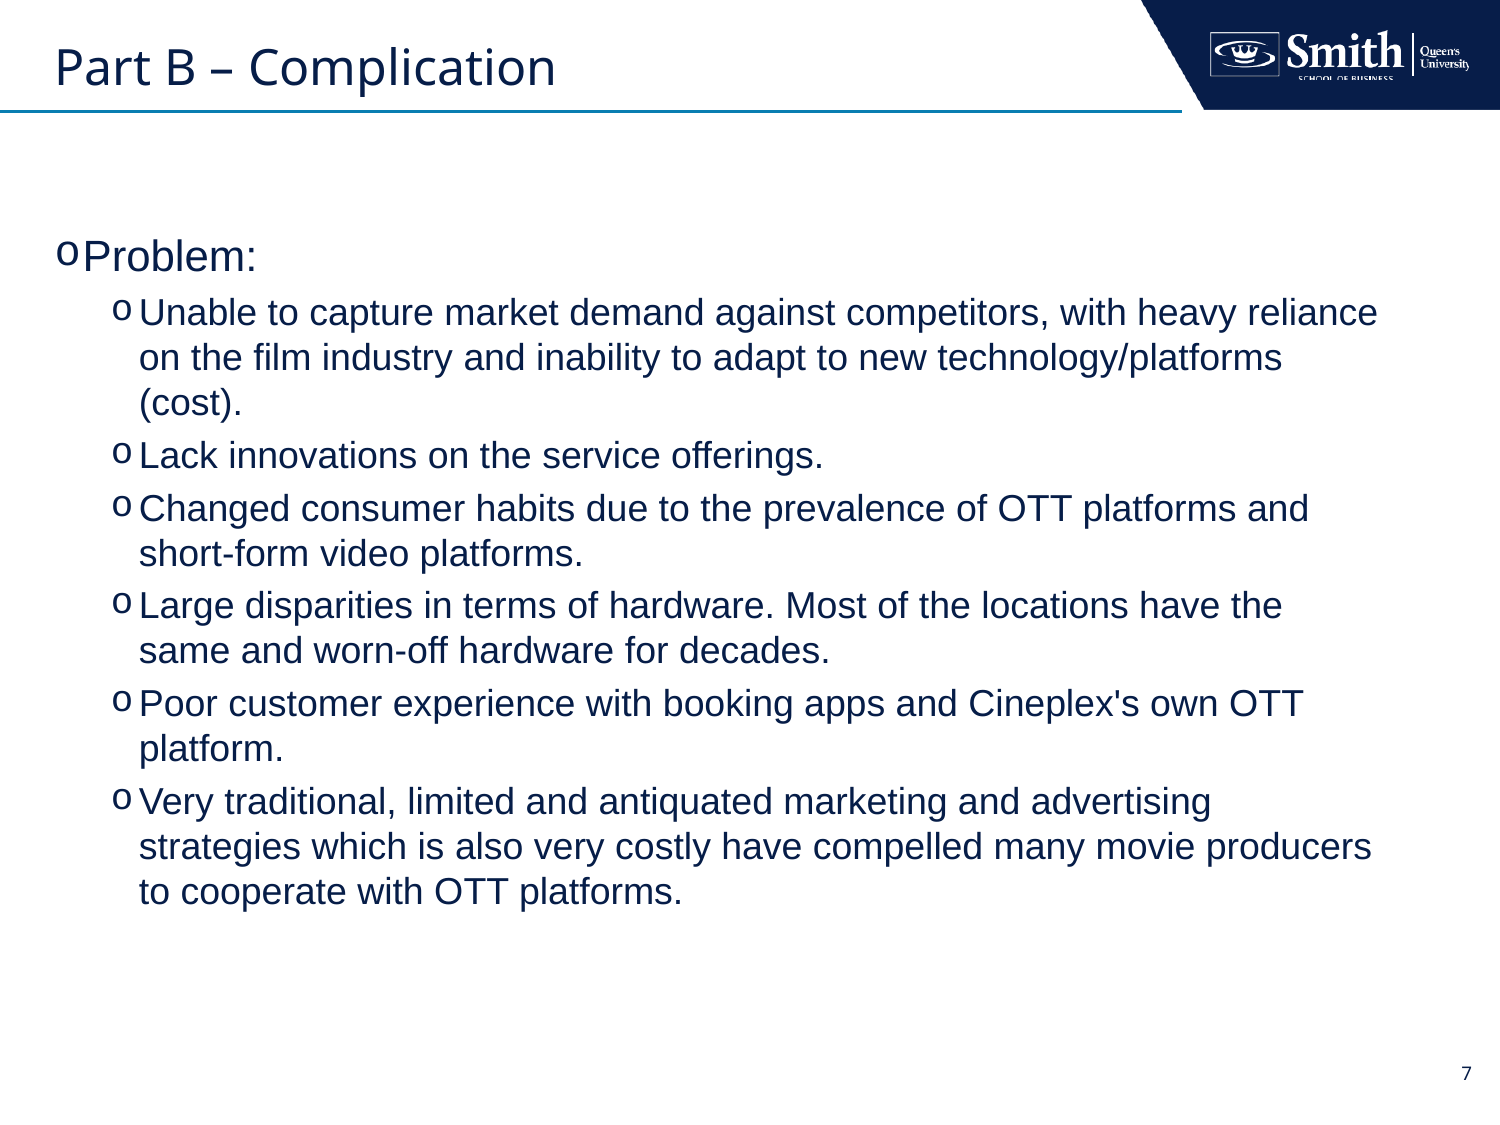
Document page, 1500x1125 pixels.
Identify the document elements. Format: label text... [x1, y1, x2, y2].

title Part B – Complication [54, 14, 1125, 96]
list Problem: Unable to capture market demand against competitors, with heavy reliance on the film industry and inability to adapt to new technology/platforms (cost). Lack innovations on the service offerings. Changed consumer habits due to the prevalence of OTT platforms and short-form video platforms. Large disparities in terms of hardware. Most of the locations have the same and worn-off hardware for decades. Poor customer experience with booking apps and Cineplex's own OTT platform. Very traditional, limited and antiquated marketing and advertising strategies which is also very costly have compelled many movie producers to cooperate with OTT platforms. [54, 167, 1384, 1014]
